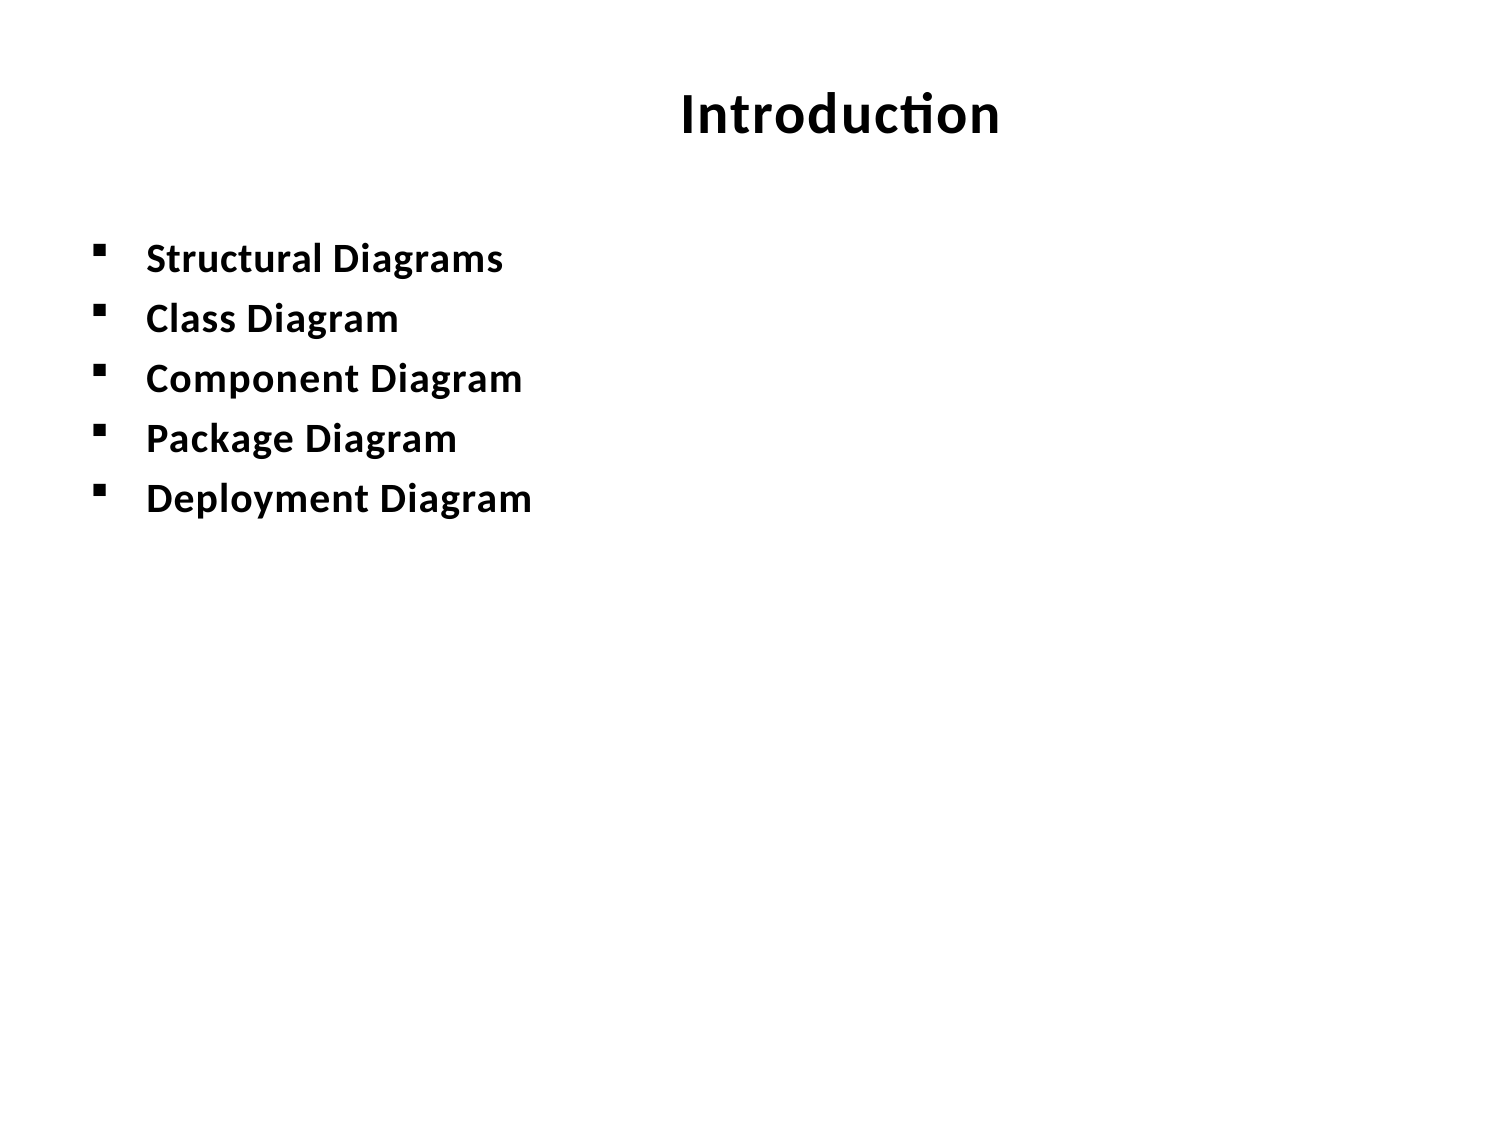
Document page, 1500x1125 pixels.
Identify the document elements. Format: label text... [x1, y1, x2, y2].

text_box Structural Diagrams Class Diagram Component Diagram Package Diagram Deployment Diagram [87, 230, 538, 521]
title Introduction [316, 75, 1184, 264]
